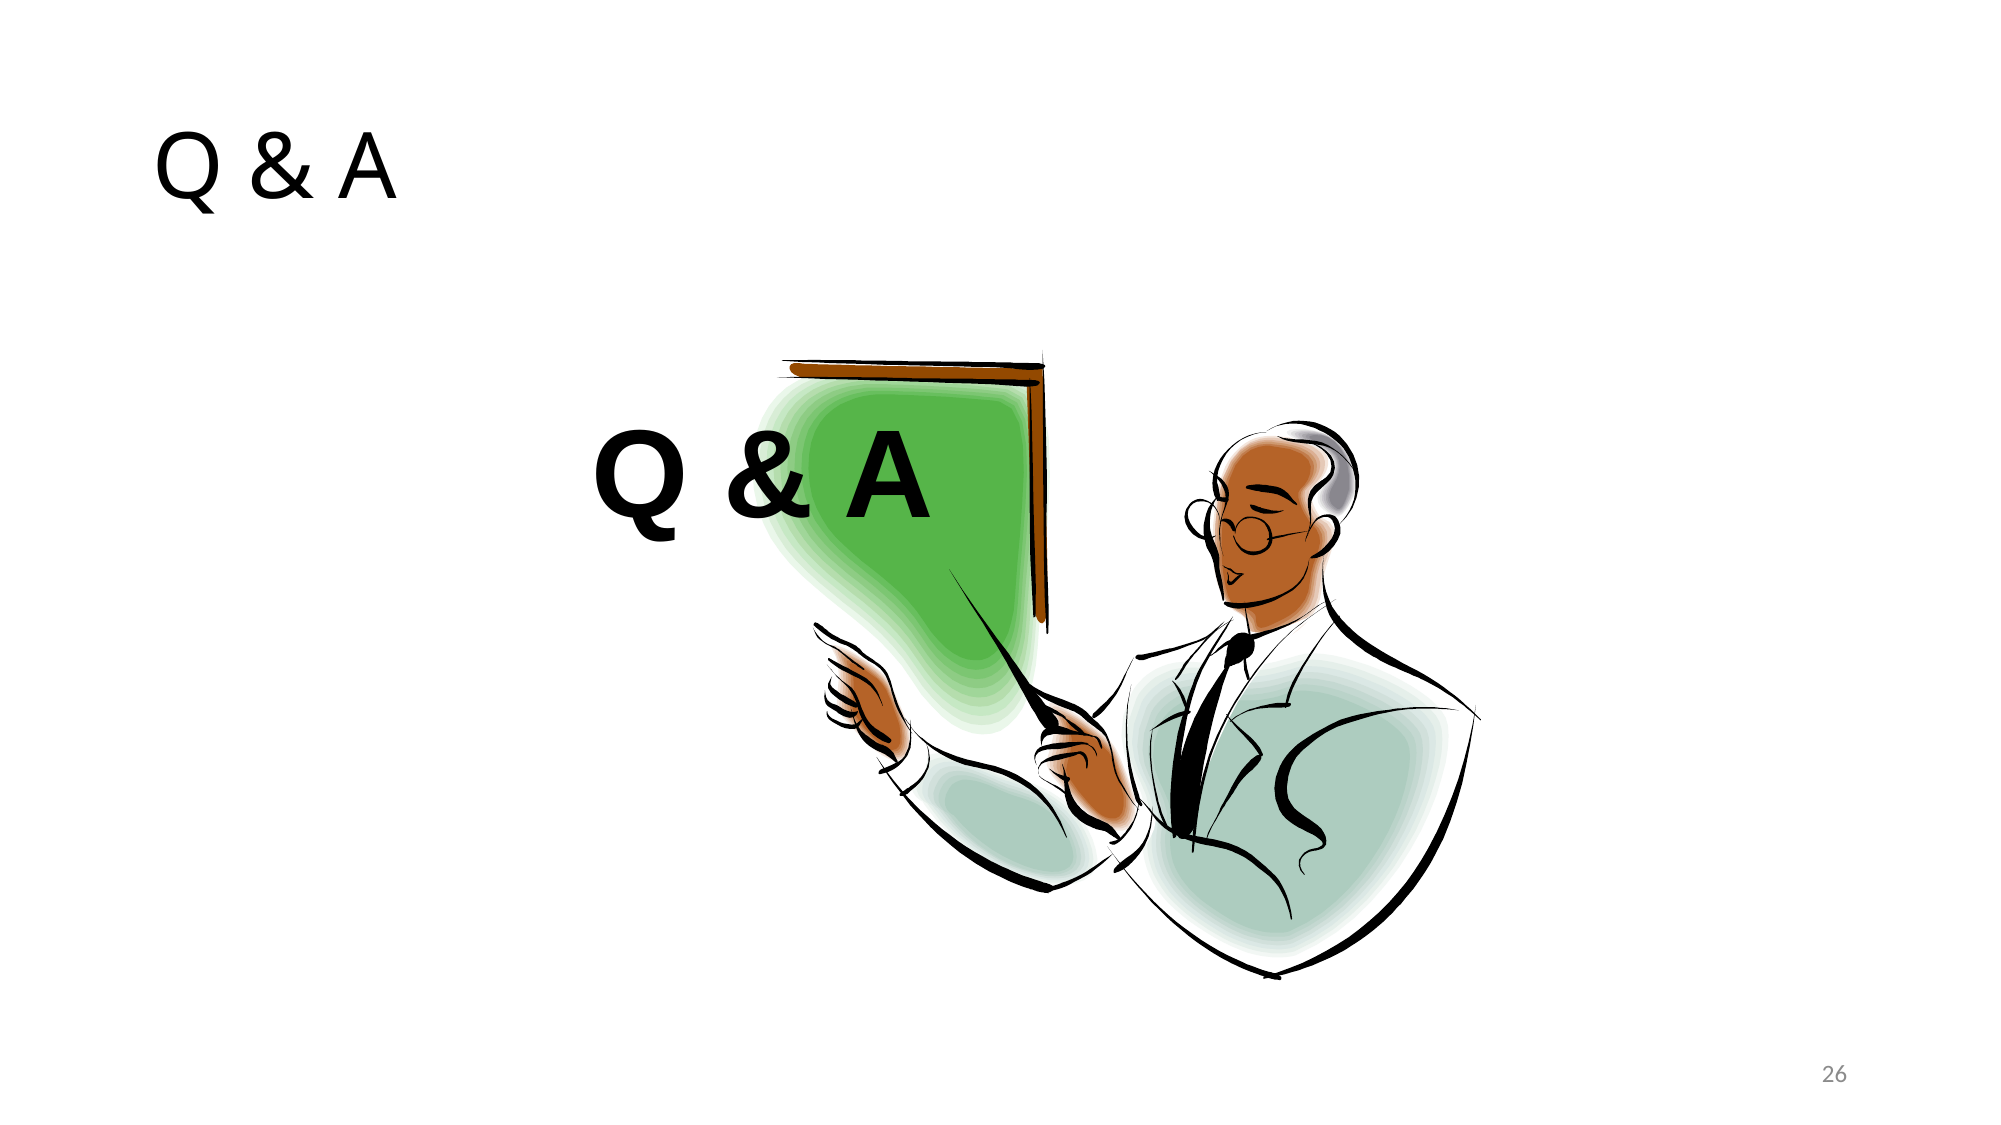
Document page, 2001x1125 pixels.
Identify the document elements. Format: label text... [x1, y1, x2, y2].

slide_number 26 [1412, 1042, 1863, 1103]
title Q & A [137, 59, 1863, 278]
text_box Q & A [576, 385, 743, 550]
picture [743, 349, 1481, 981]
